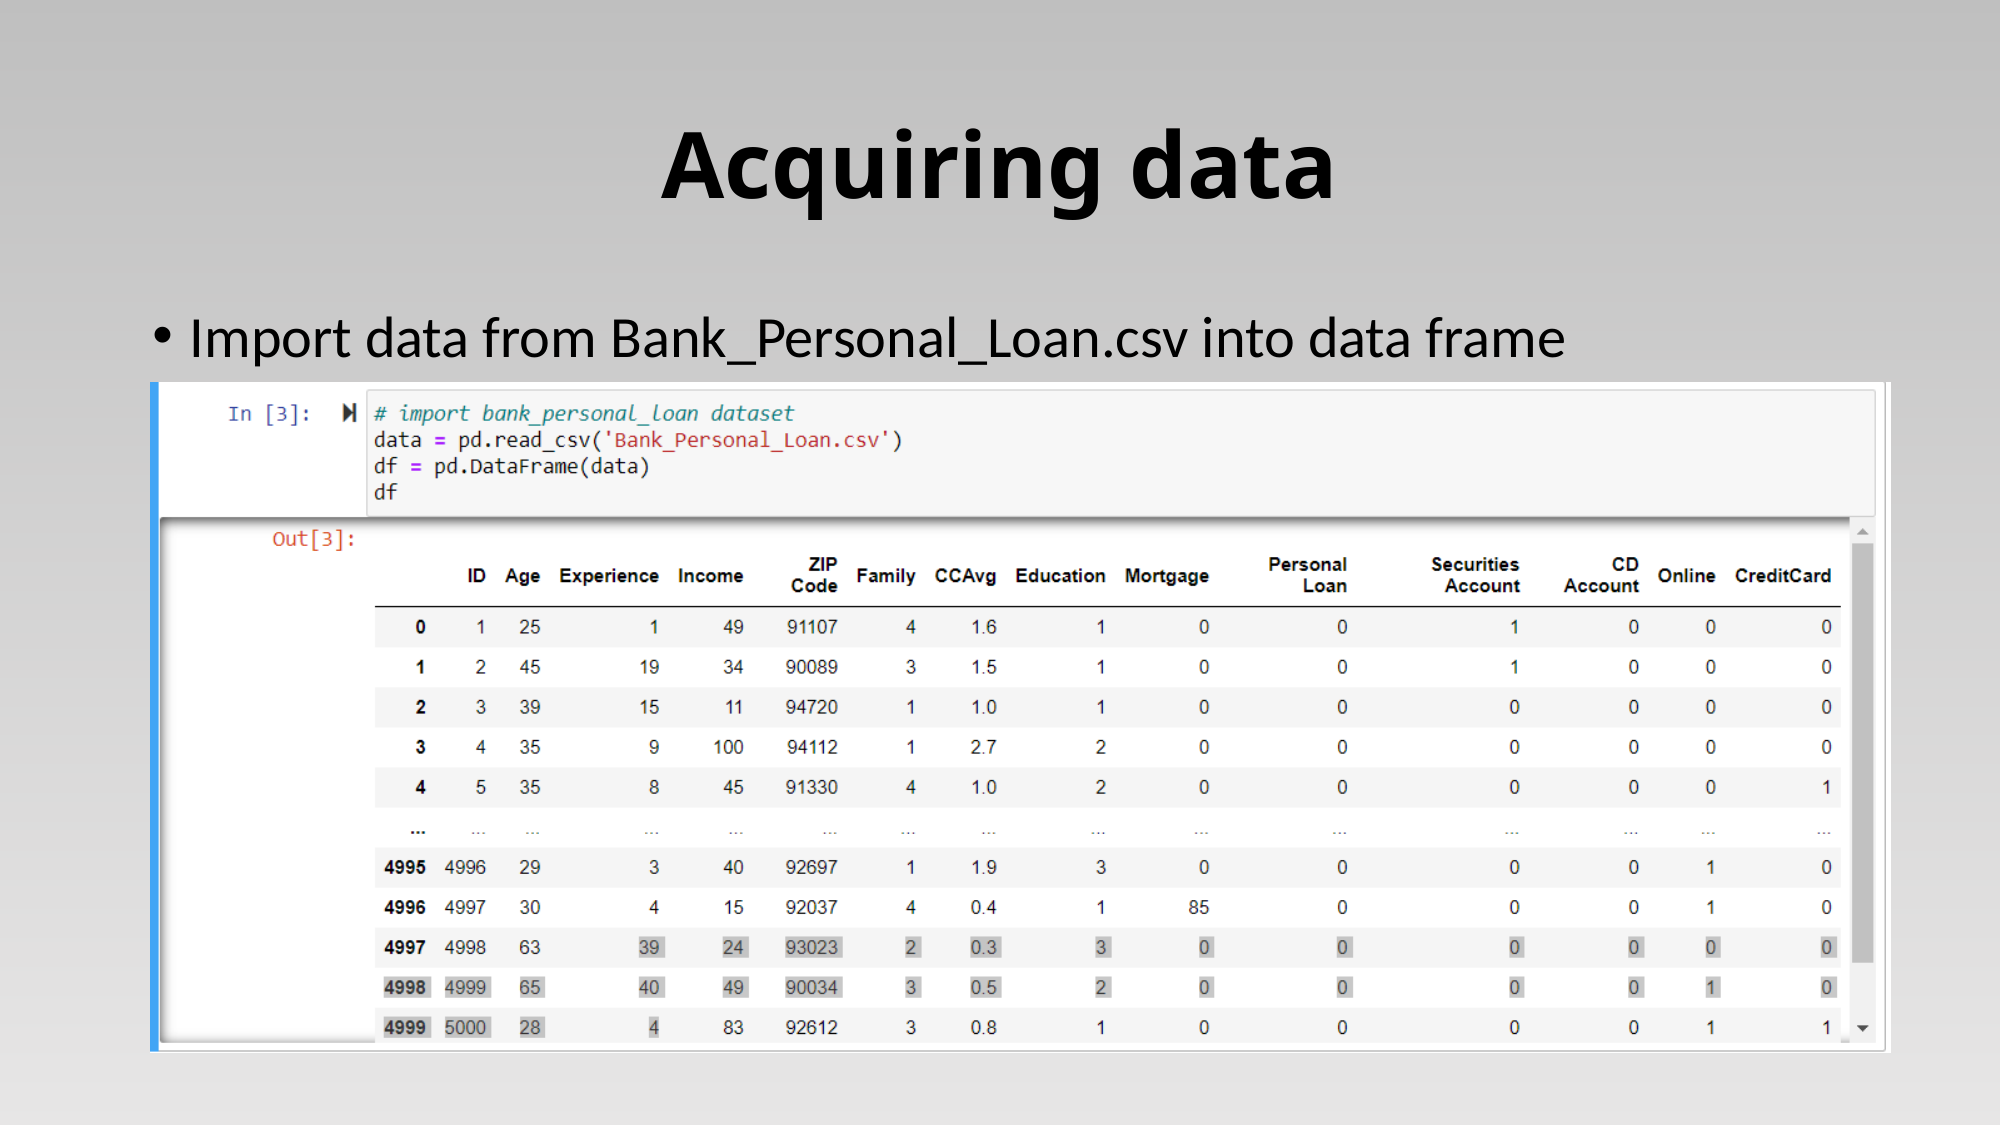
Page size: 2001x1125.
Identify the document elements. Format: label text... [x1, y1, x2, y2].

list Import data from Bank_Personal_Loan.csv into data frame [137, 299, 1863, 1014]
title Acquiring data [137, 59, 1863, 278]
picture [150, 382, 1891, 1053]
